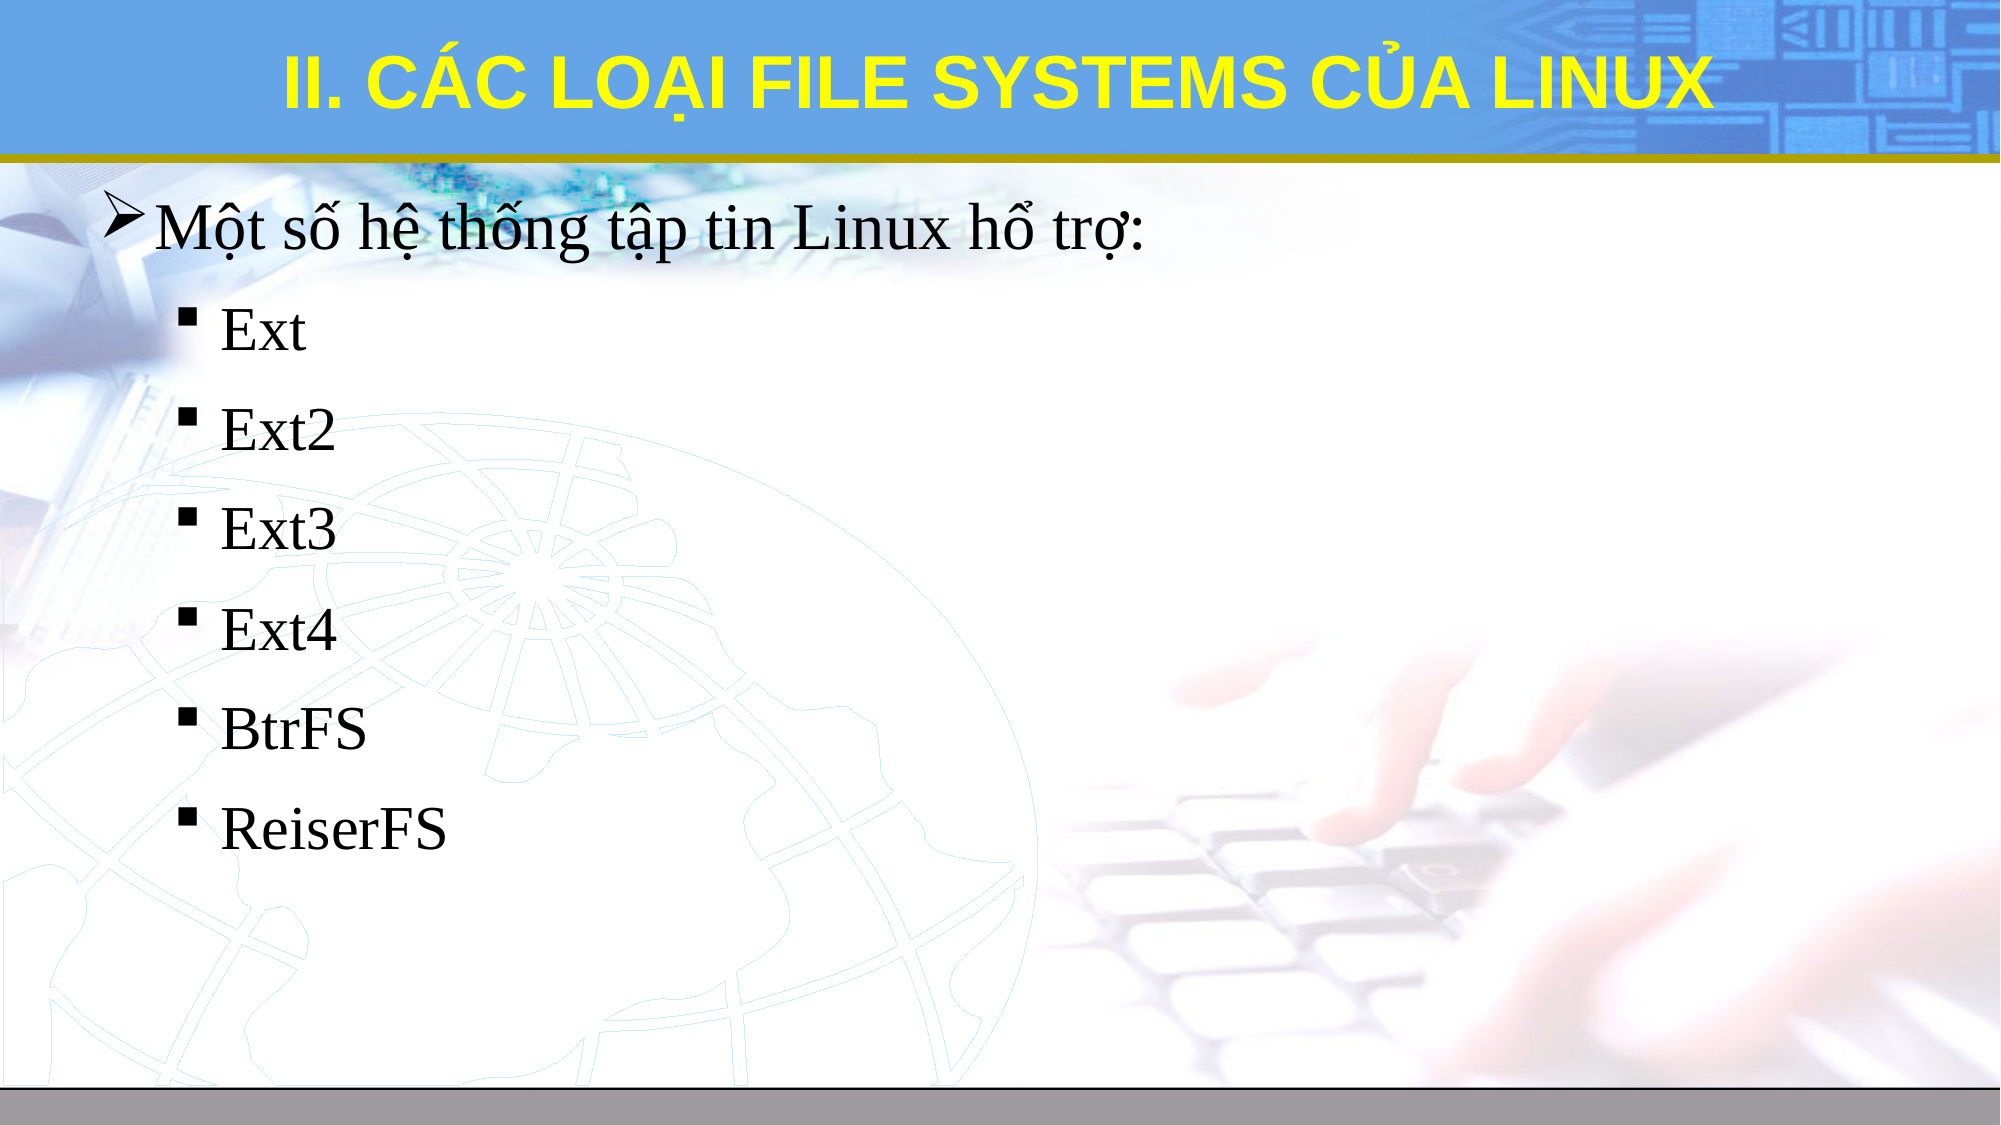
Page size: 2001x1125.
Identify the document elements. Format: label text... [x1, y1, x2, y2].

list Một số hệ thống tập tin Linux hổ trợ: Ext Ext2 Ext3 Ext4 BtrFS ReiserFS [83, 174, 1967, 1075]
picture [0, 0, 2001, 1125]
title II. CÁC LOẠI FILE SYSTEMS CỦA LINUX [0, 9, 2000, 148]
